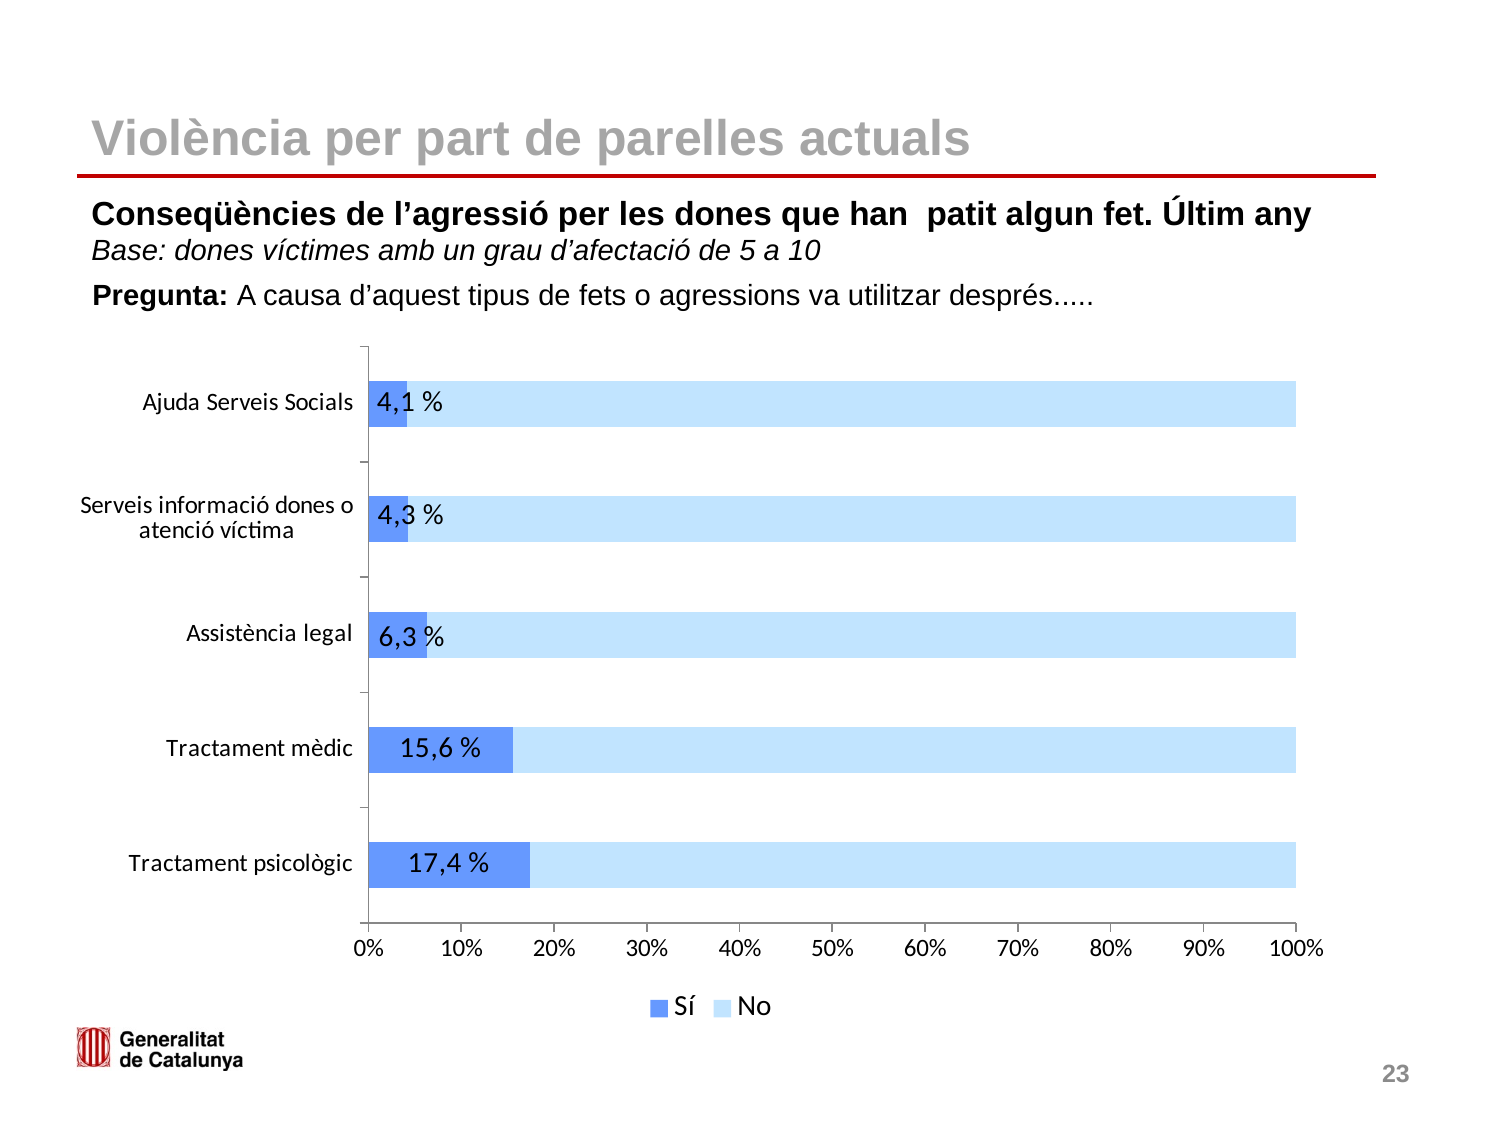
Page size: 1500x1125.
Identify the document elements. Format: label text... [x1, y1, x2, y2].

text_box Pregunta: A causa d’aquest tipus de fets o agressions va utilitzar després..... [77, 268, 1318, 319]
chart [73, 332, 1350, 1030]
title Violència per part de parelles actuals [76, 94, 1447, 178]
picture [76, 1030, 243, 1071]
text_box Conseqüències de l’agressió per les dones que han patit algun fet. Últim any Base: dones víctimes amb un grau d’afectació de 5 a 10 [76, 184, 1352, 268]
slide_number 23 [1074, 1042, 1425, 1103]
